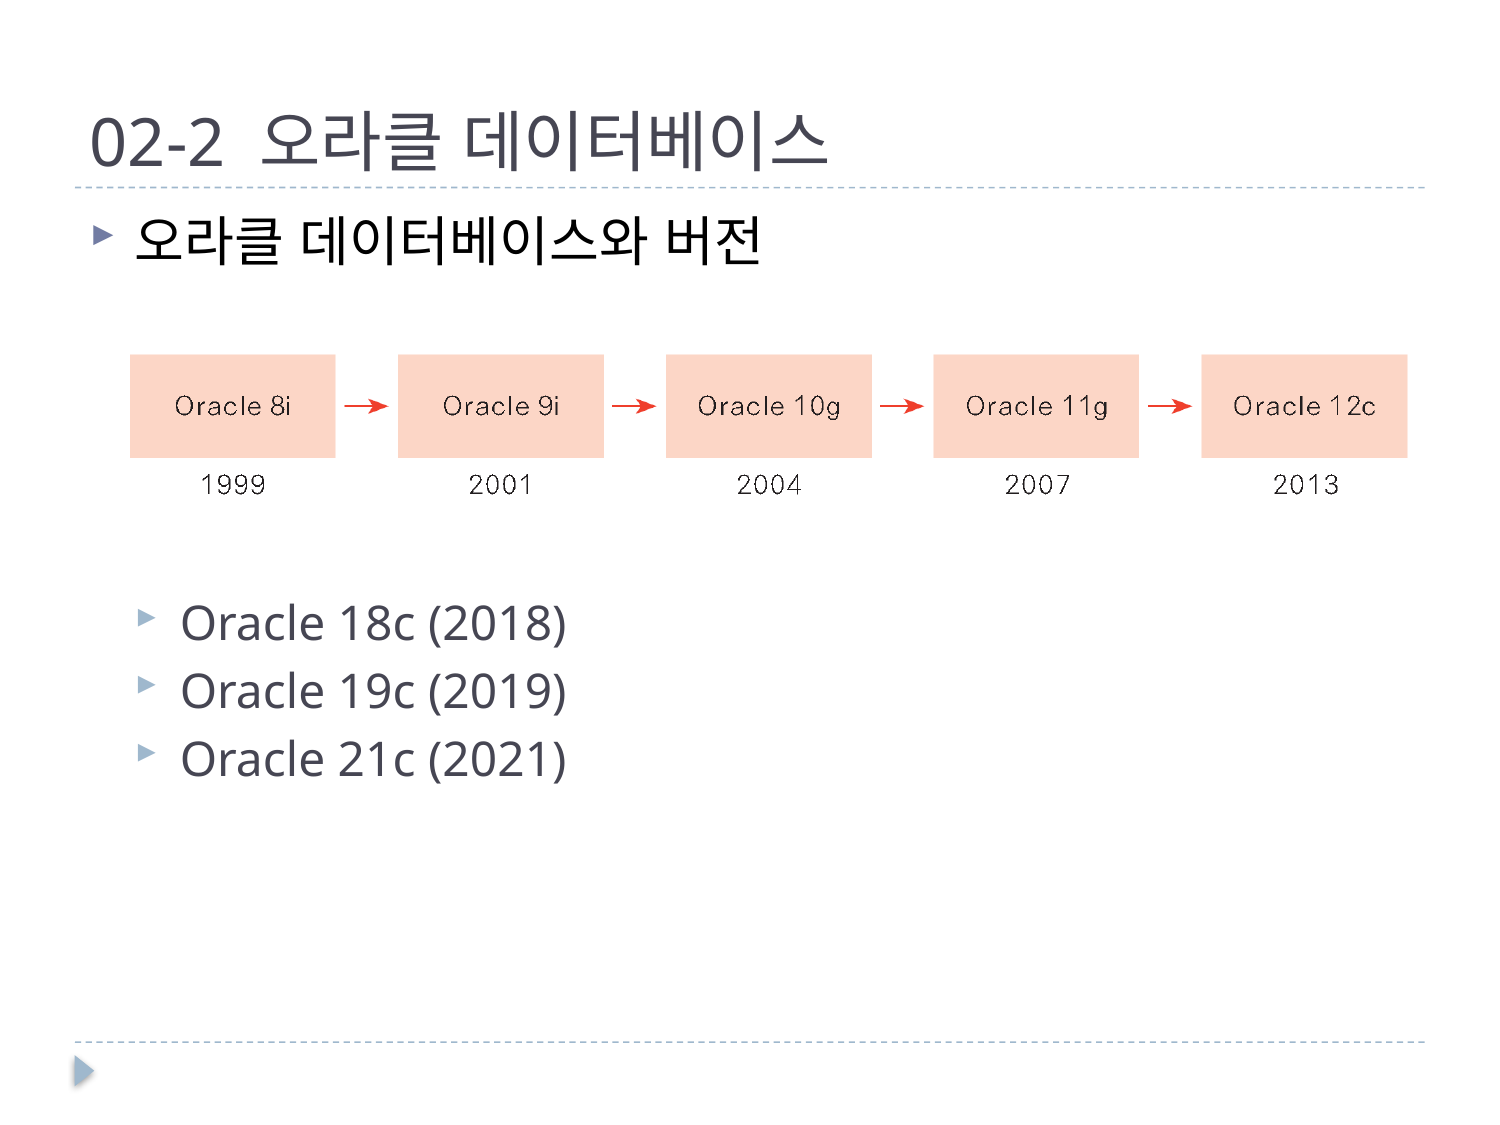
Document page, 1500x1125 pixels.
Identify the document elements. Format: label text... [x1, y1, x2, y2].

title 02-2 오라클 데이터베이스 [75, 24, 1425, 188]
picture [123, 347, 1412, 504]
list 오라클 데이터베이스와 버전 Oracle 18c (2018) Oracle 19c (2019) Oracle 21c (2021) [75, 200, 1425, 1010]
